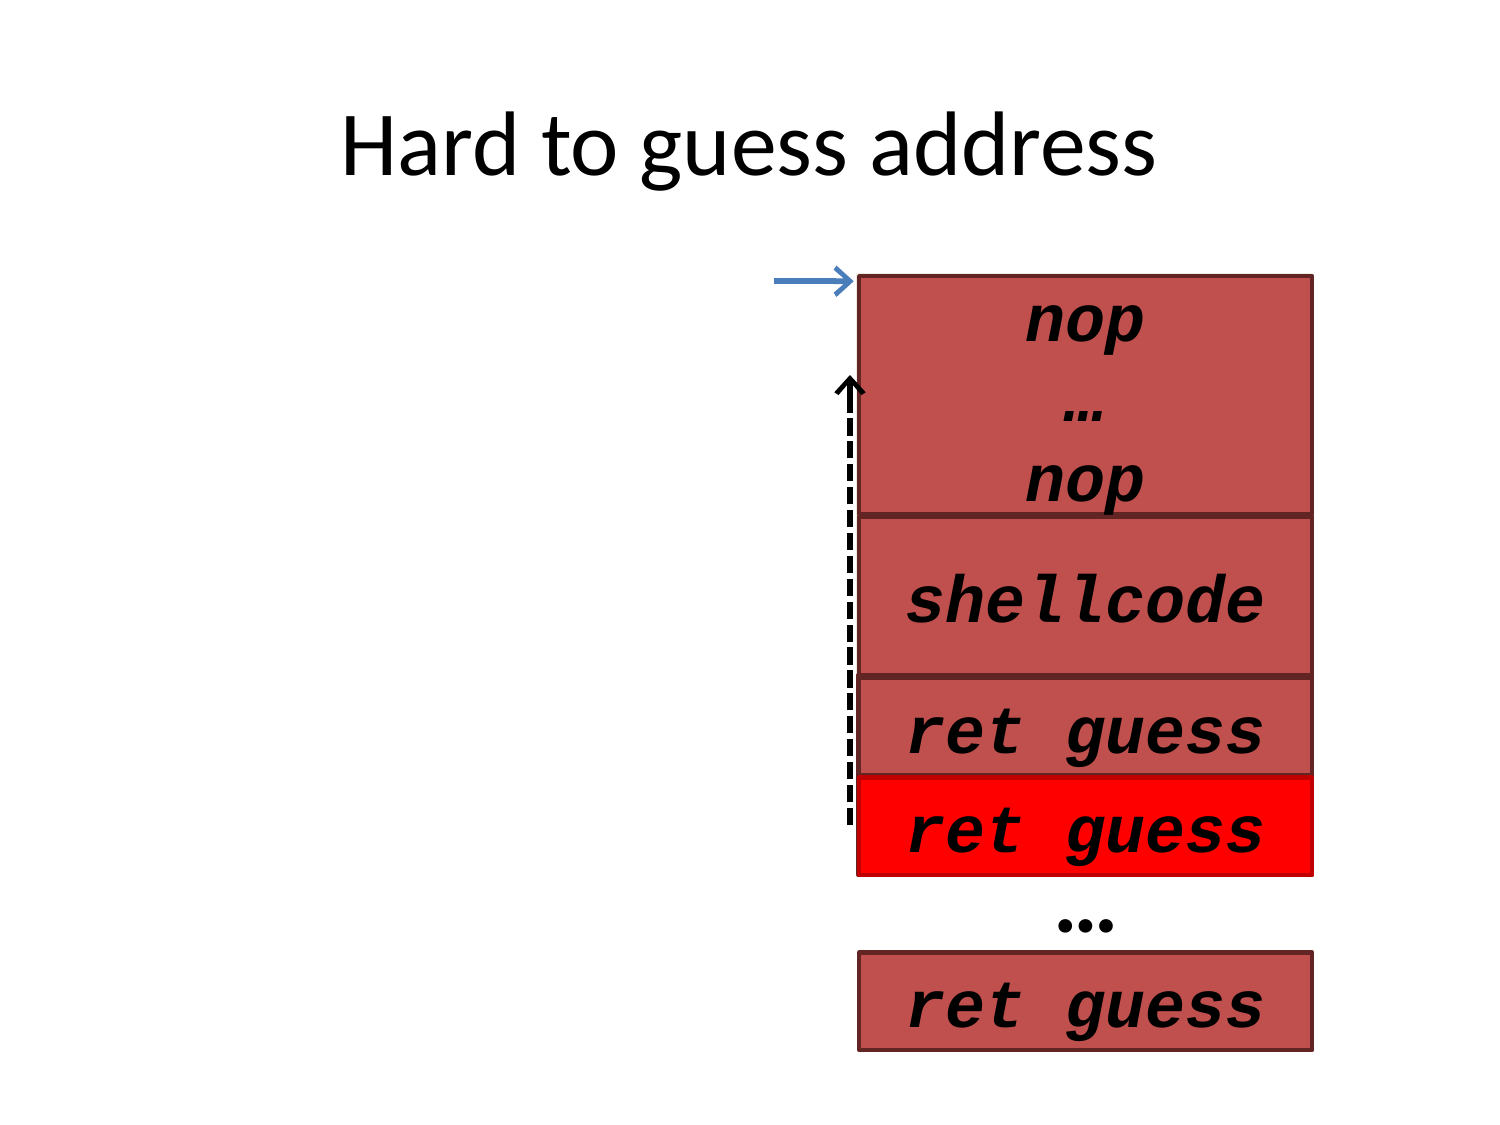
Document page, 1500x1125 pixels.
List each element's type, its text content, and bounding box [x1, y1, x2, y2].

text_box … [1038, 833, 1134, 959]
text_box nop … nop [857, 274, 1314, 516]
text_box ret guess [857, 950, 1314, 1052]
text_box shellcode [857, 516, 1314, 676]
text_box ret guess [857, 676, 1314, 775]
text_box ret guess [857, 775, 1314, 877]
title Hard to guess address [75, 45, 1425, 233]
